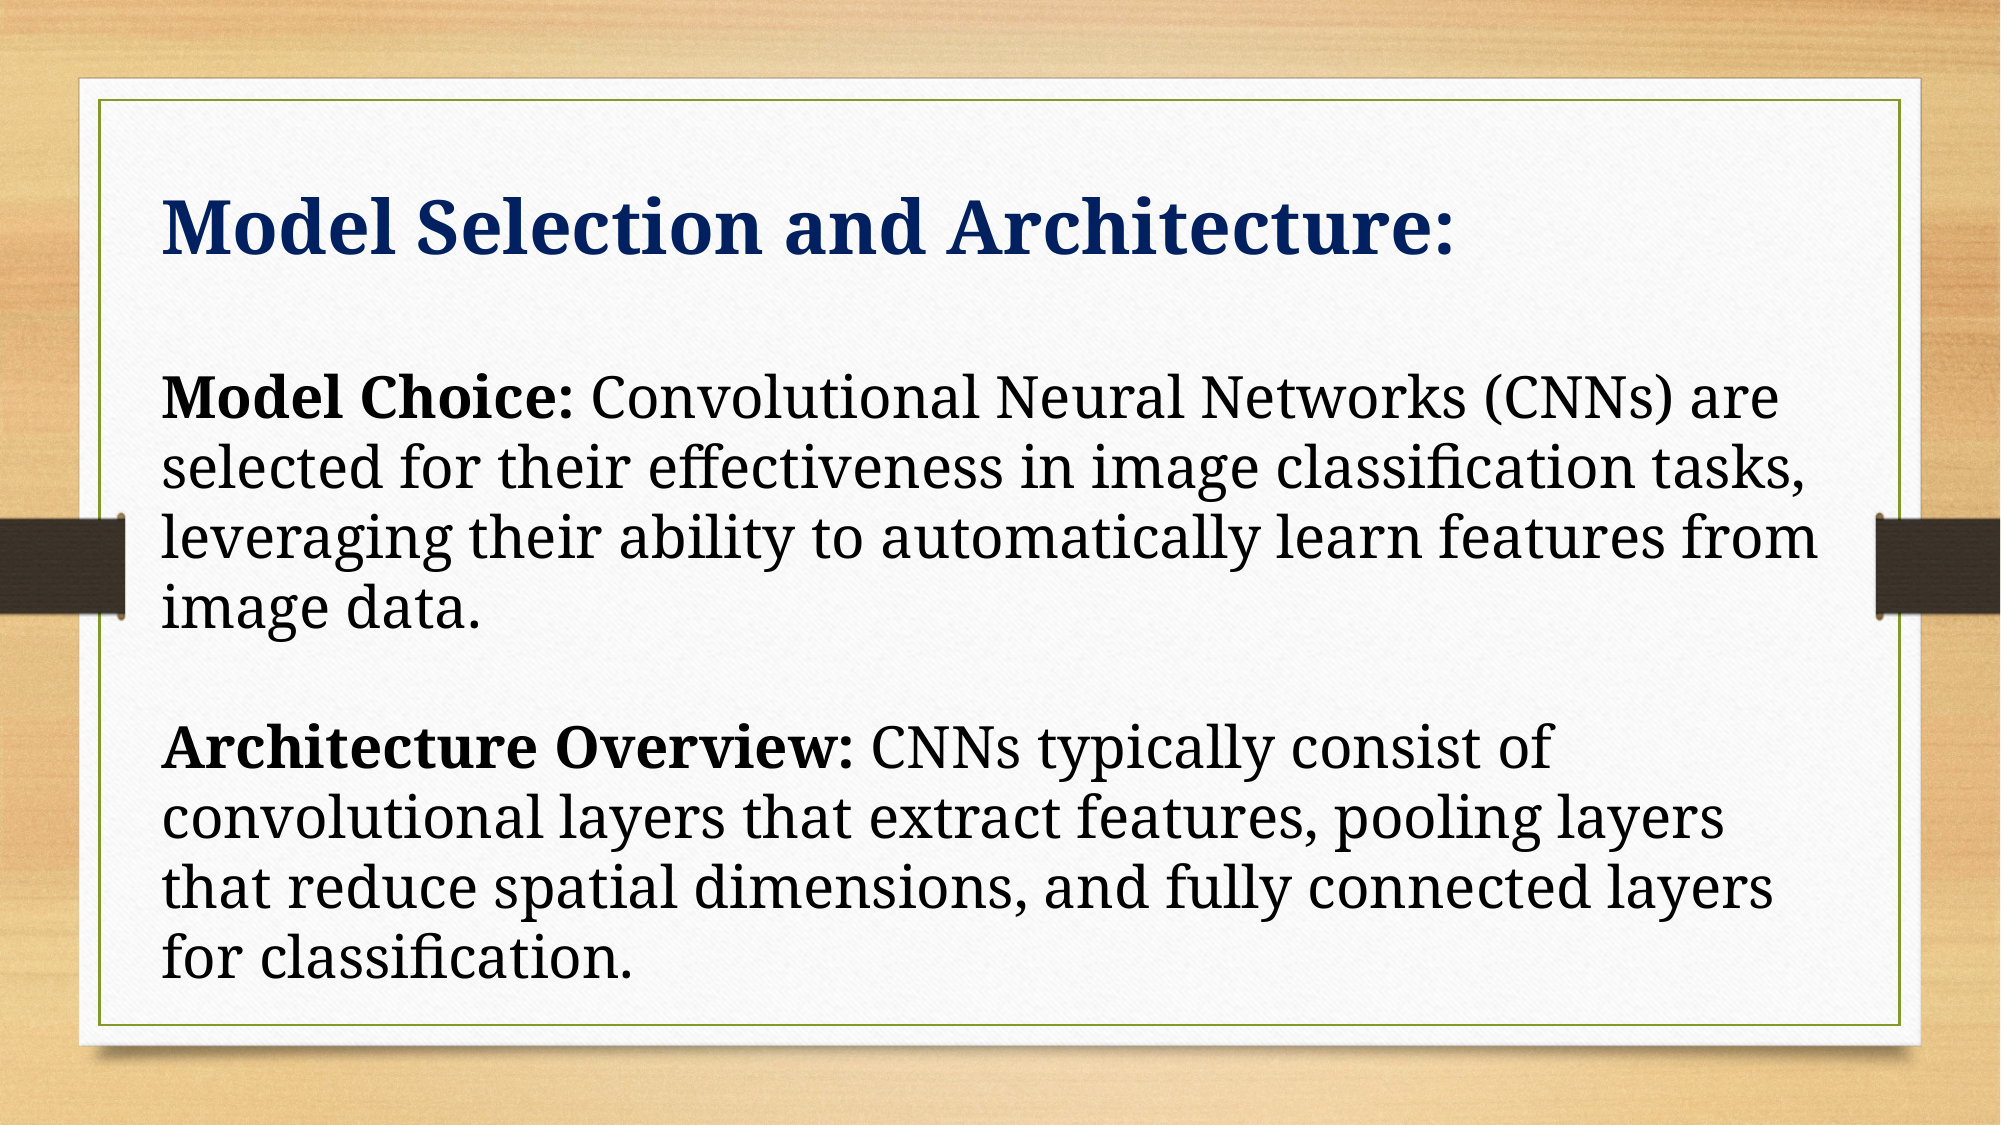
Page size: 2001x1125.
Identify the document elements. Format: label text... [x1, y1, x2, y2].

picture [0, 0, 2001, 1125]
text_box Model Selection and Architecture: Model Choice: Convolutional Neural Networks (CNNs) are selected for their effectiveness in image classification tasks, leveraging their ability to automatically learn features from image data. Architecture Overview: CNNs typically consist of convolutional layers that extract features, pooling layers that reduce spatial dimensions, and fully connected layers for classification. [146, 172, 1852, 1043]
